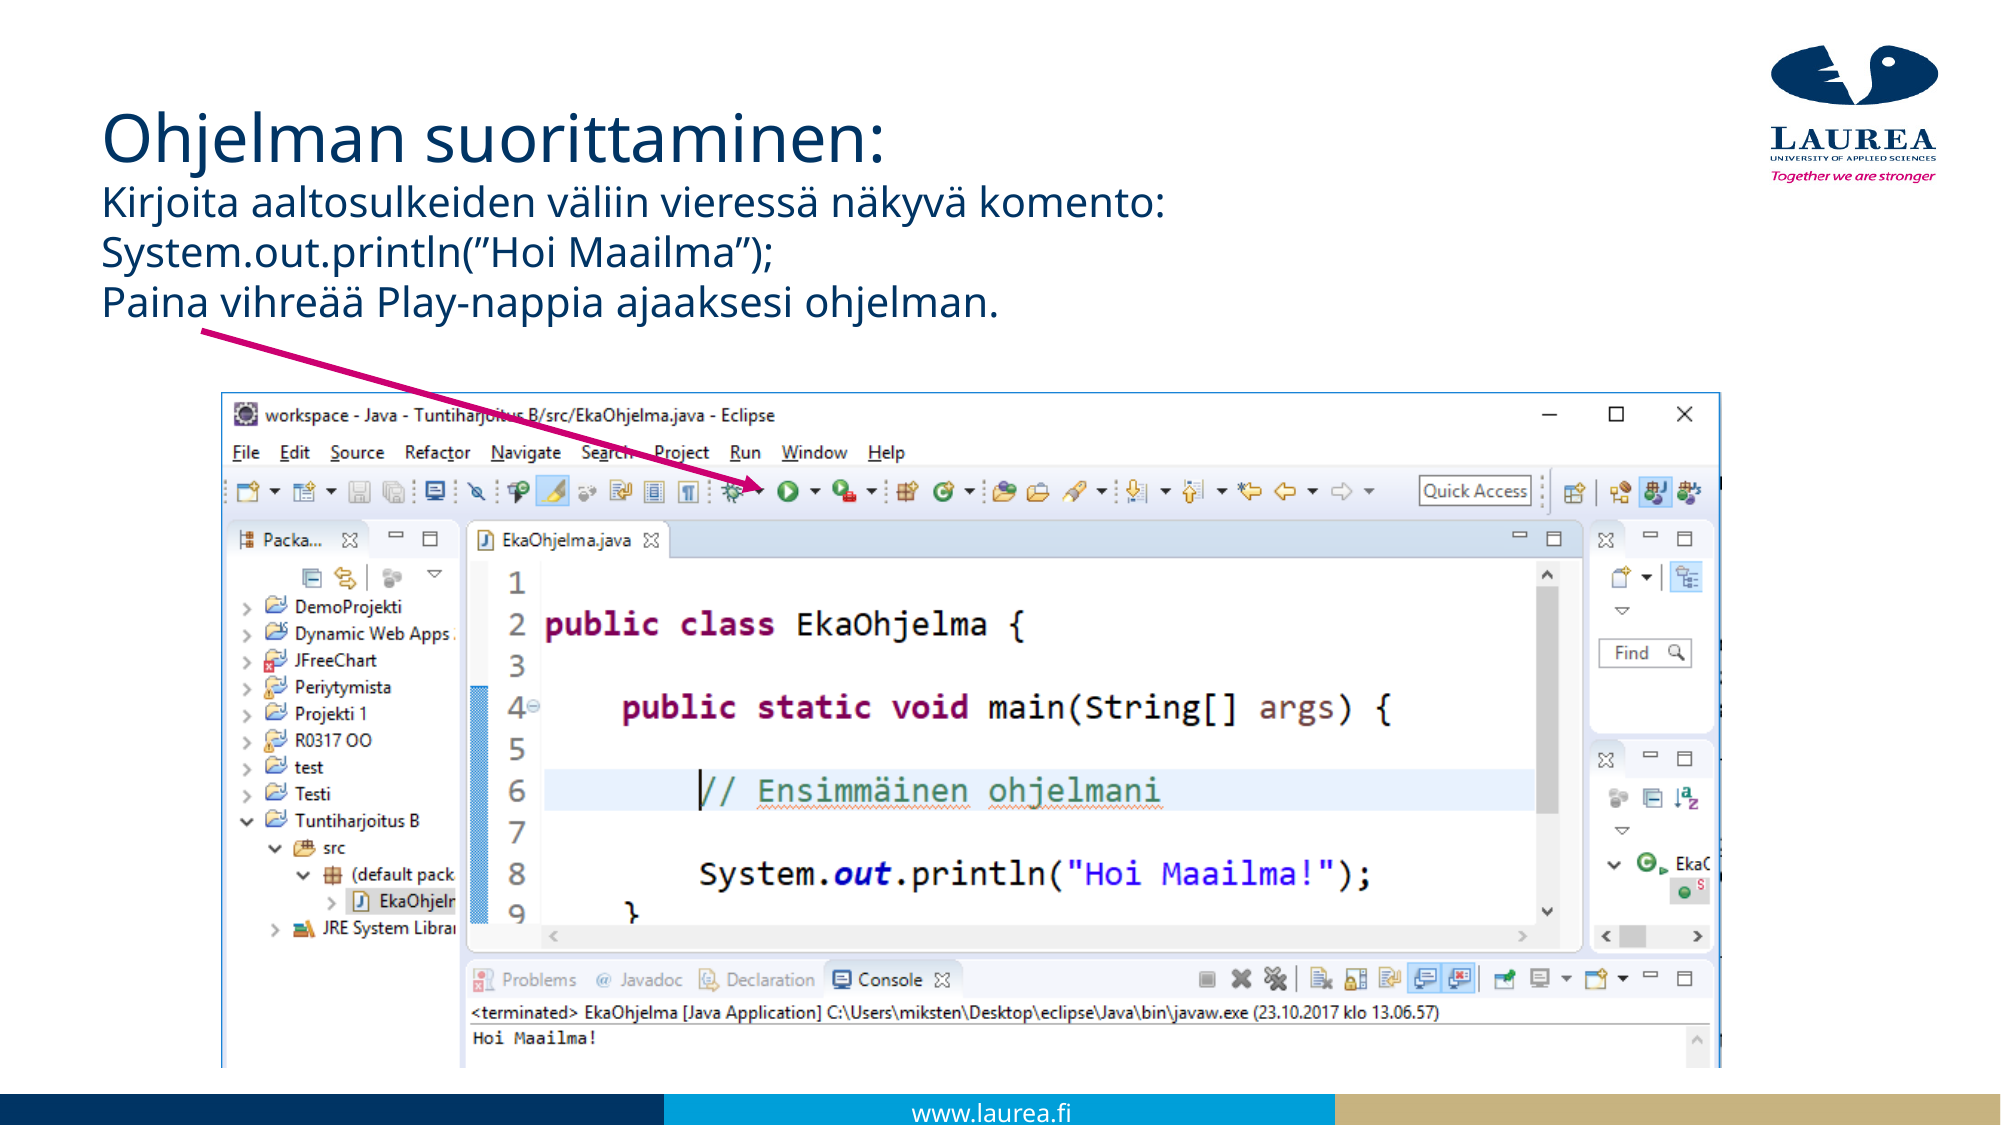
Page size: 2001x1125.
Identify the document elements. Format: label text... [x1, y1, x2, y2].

picture [221, 391, 1723, 1068]
picture [0, 1094, 663, 1125]
picture [1769, 43, 1939, 88]
picture [1336, 1094, 2001, 1125]
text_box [201, 330, 763, 490]
title Ohjelman suorittaminen: Kirjoita aaltosulkeiden väliin vieressä näkyvä komento: System.out.println(”Hoi Maailma”); Paina vihreää Play-nappia ajaaksesi ohjelman. [86, 88, 2000, 870]
